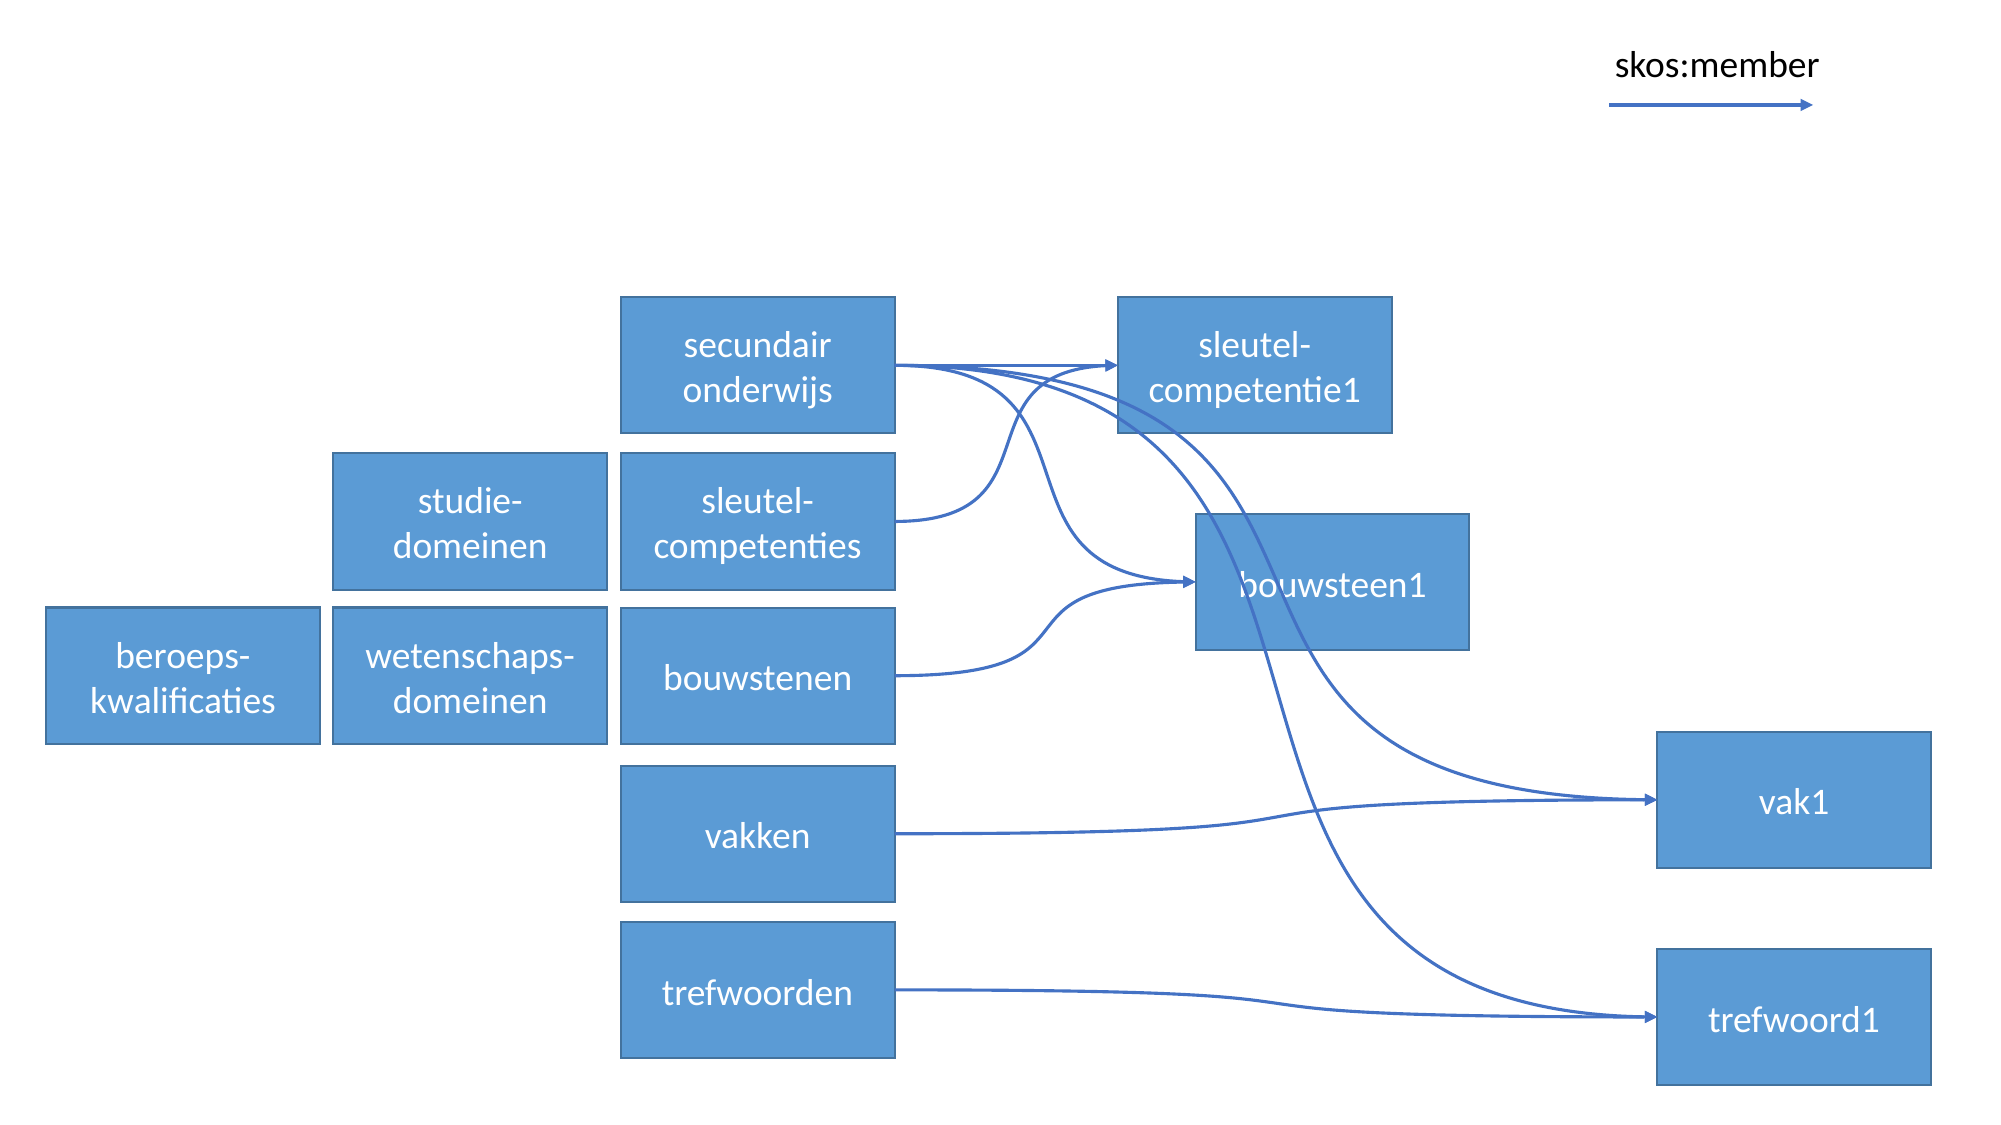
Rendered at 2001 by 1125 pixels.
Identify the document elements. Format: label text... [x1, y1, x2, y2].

text_box beroeps-kwalificaties [45, 606, 321, 745]
text_box vak1 [1658, 731, 1932, 869]
text_box studie-domeinen [332, 452, 608, 591]
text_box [894, 989, 1658, 1017]
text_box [894, 365, 1118, 522]
text_box trefwoorden [620, 921, 896, 1059]
text_box skos:member [1599, 32, 1835, 92]
text_box bouwstenen [620, 607, 894, 745]
text_box secundair onderwijs [620, 296, 896, 434]
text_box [894, 799, 1658, 834]
text_box trefwoord1 [1656, 948, 1932, 1086]
text_box wetenschaps-domeinen [332, 606, 608, 745]
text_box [894, 581, 1196, 676]
text_box sleutel-competenties [620, 452, 894, 591]
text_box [894, 365, 1658, 799]
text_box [894, 834, 1658, 989]
text_box sleutel-competentie1 [1117, 296, 1393, 365]
text_box vakken [620, 765, 894, 903]
